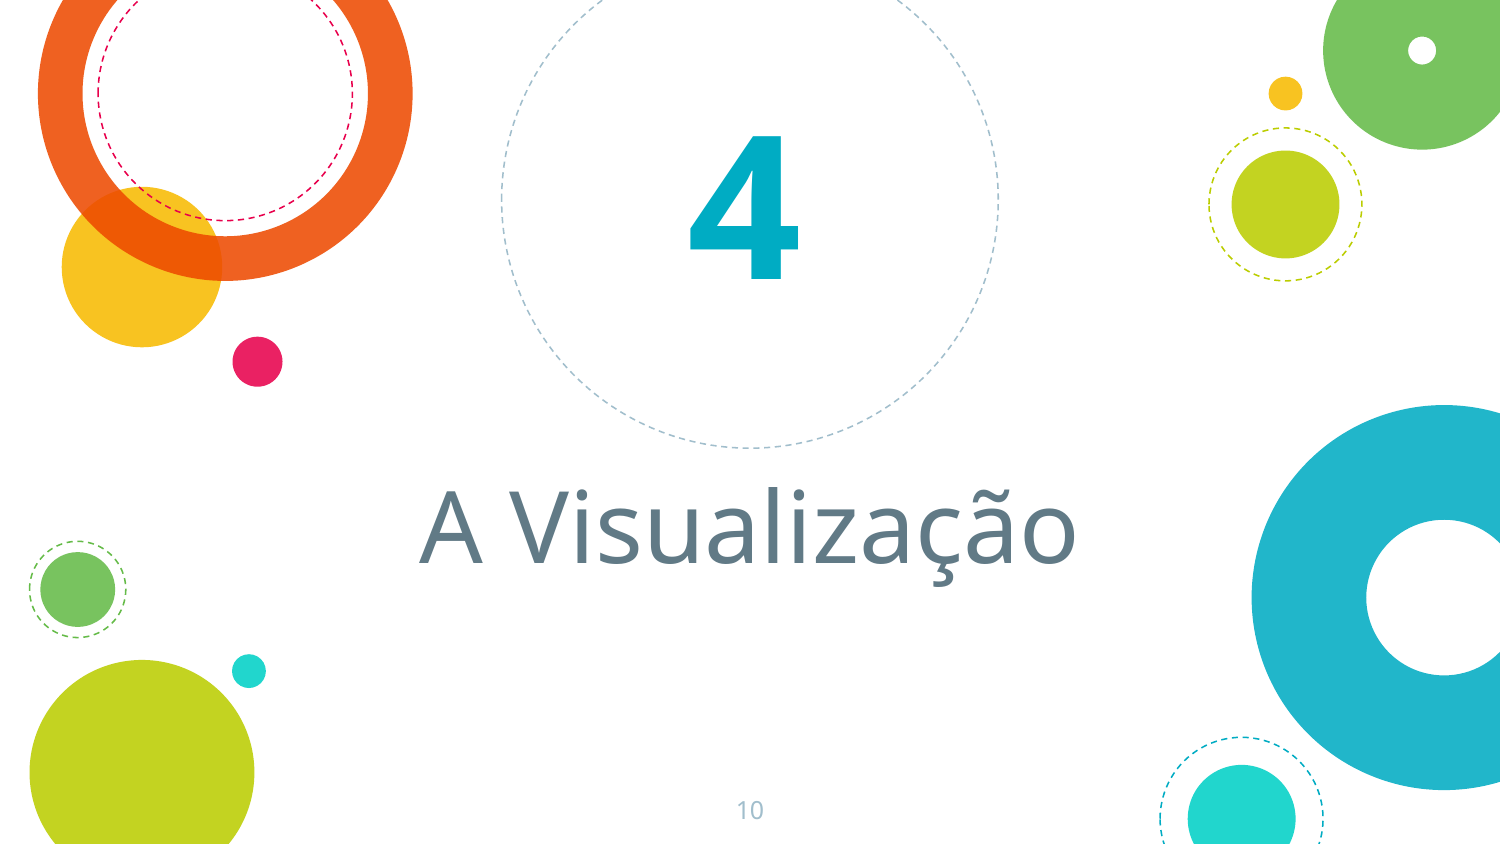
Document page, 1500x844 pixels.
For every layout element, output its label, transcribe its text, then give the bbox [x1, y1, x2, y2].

text_box 4 [500, 7, 989, 335]
slide_number ‹#› [711, 779, 789, 844]
title A Visualização [290, 407, 1209, 598]
